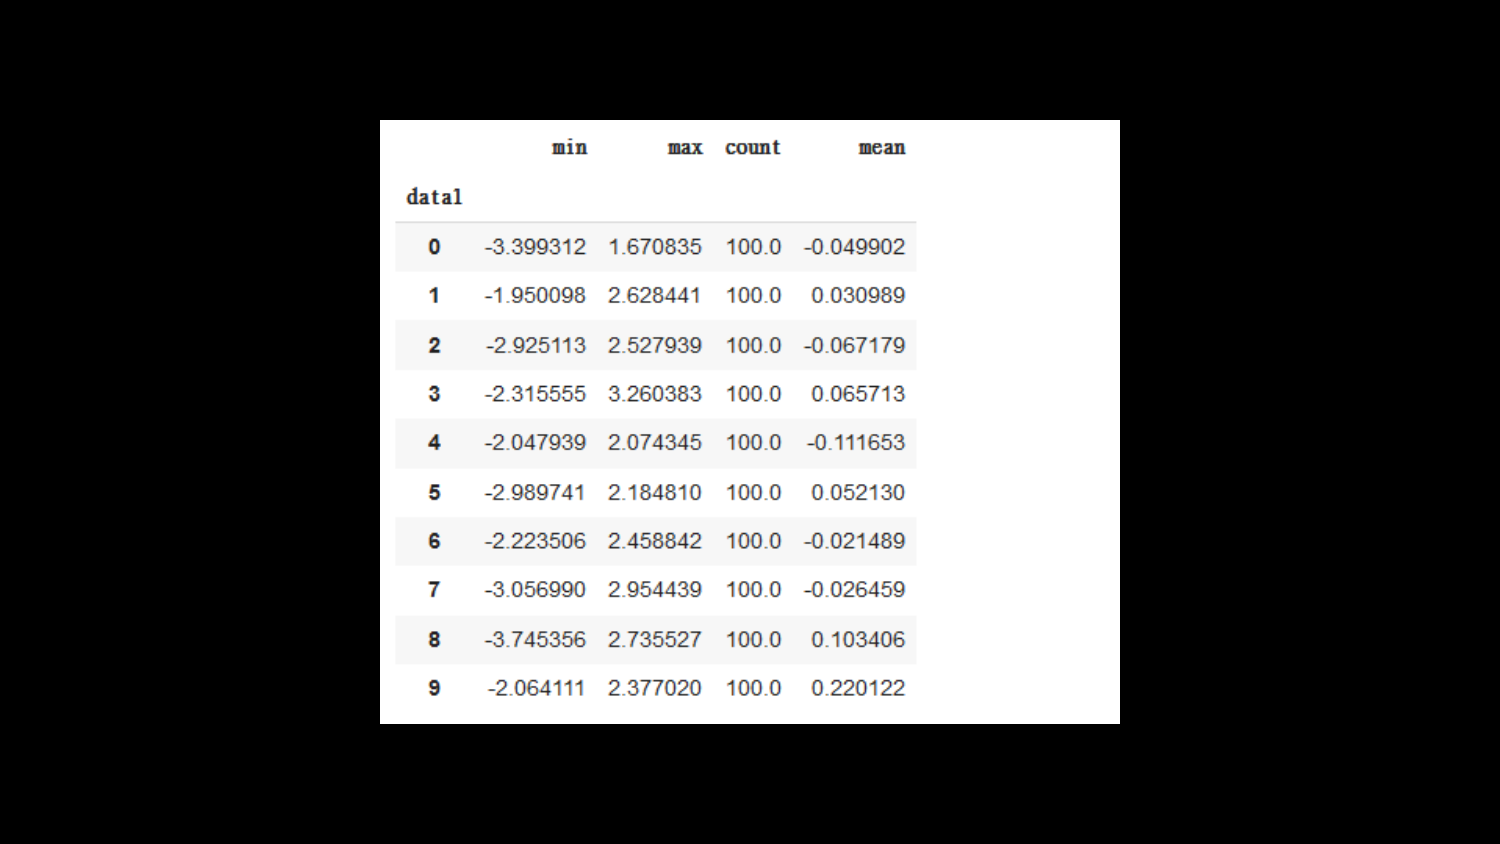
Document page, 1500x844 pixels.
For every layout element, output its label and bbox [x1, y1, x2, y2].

picture [380, 120, 1120, 724]
